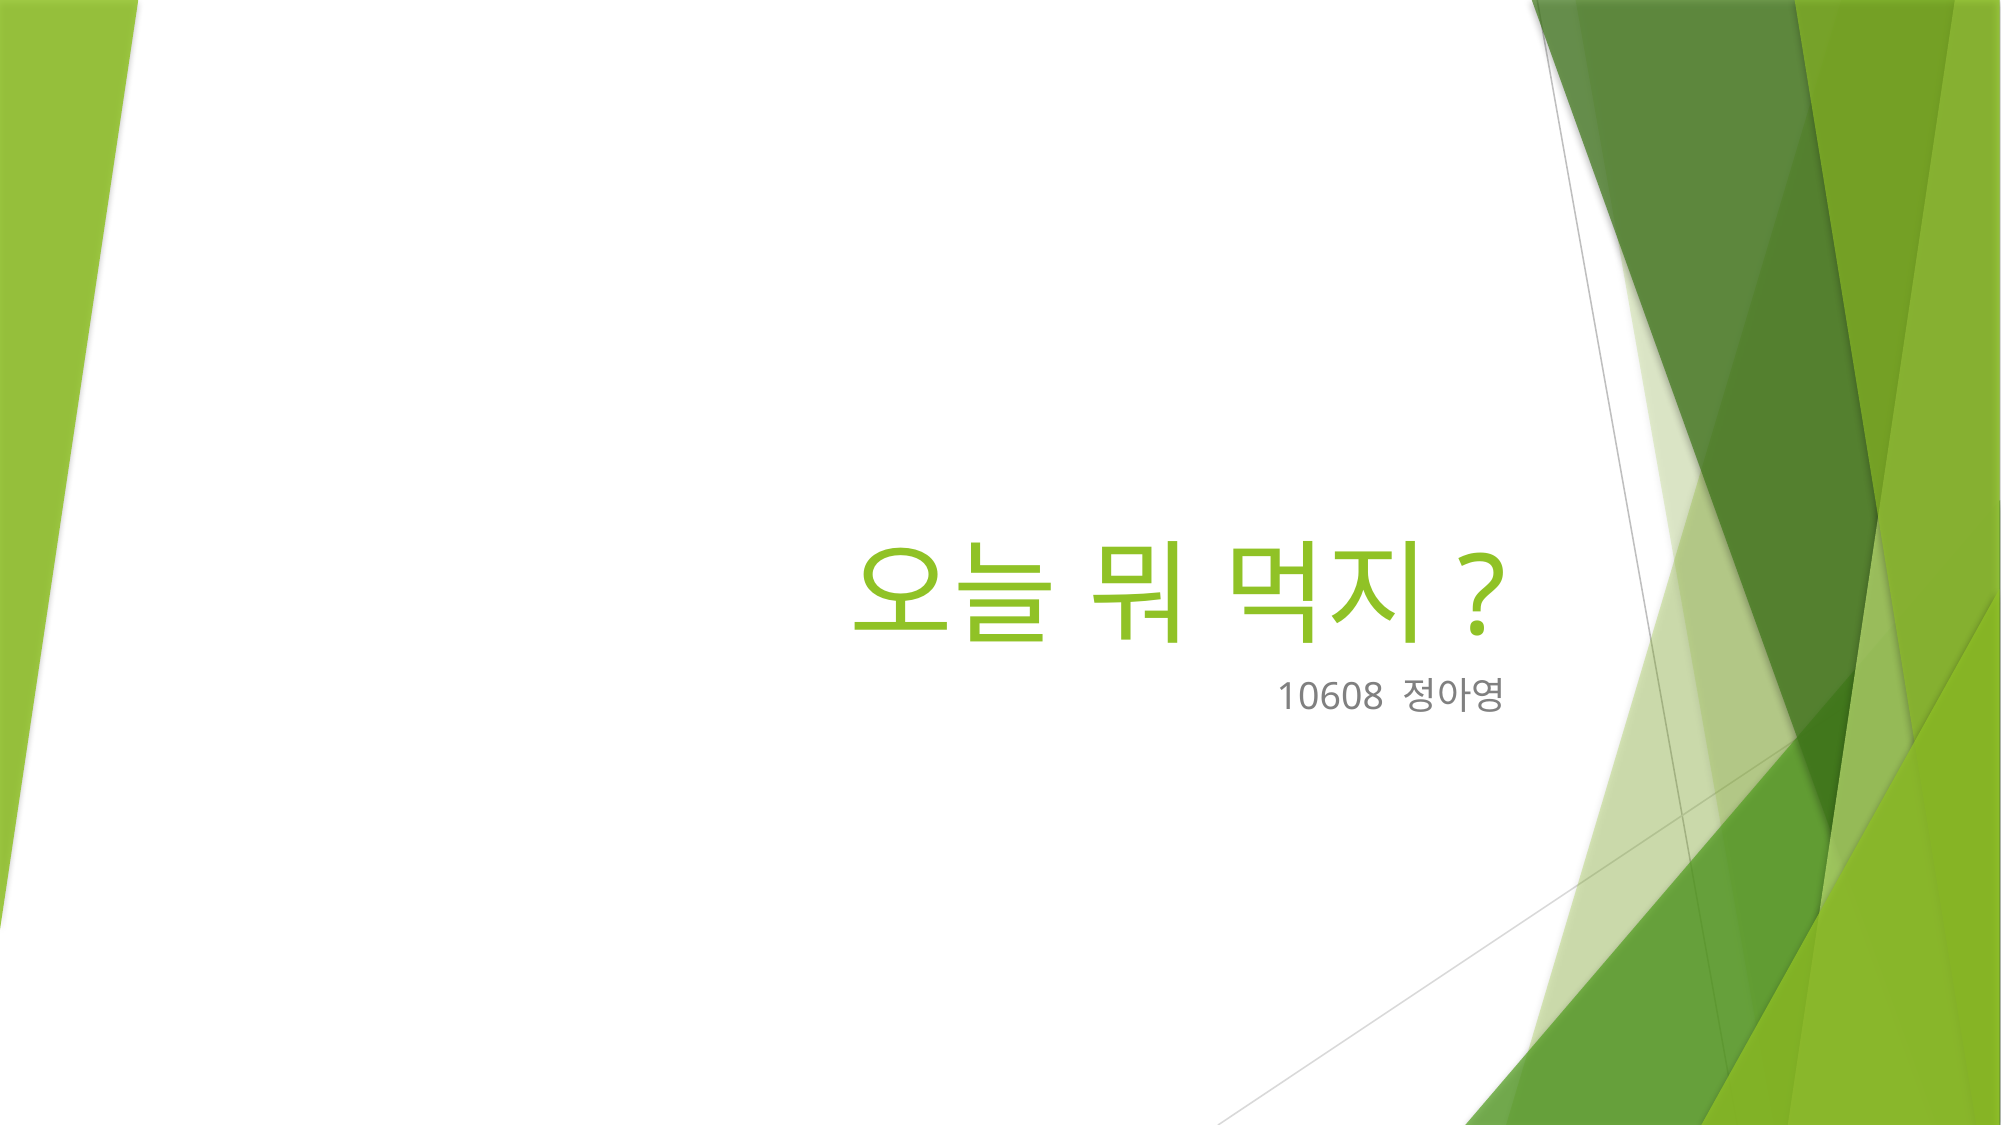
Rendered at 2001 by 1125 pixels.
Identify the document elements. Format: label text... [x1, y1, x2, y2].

subtitle 10608 정아영 [247, 664, 1522, 845]
title 오늘 뭐 먹지? [247, 394, 1522, 664]
